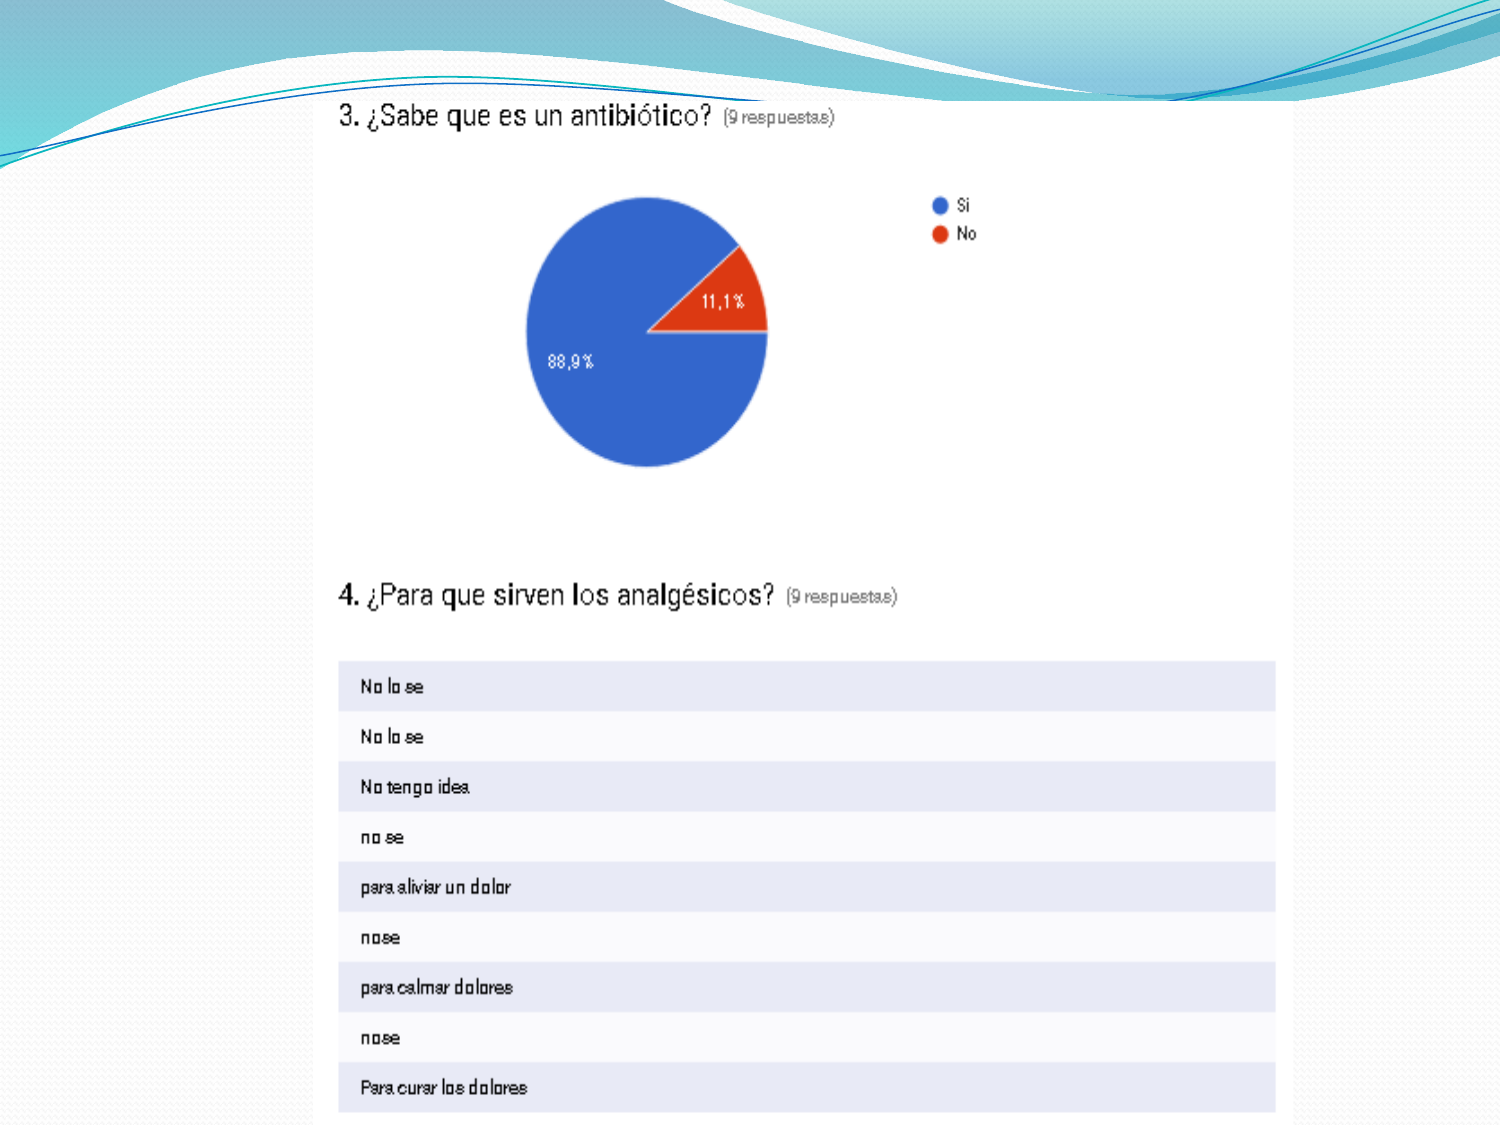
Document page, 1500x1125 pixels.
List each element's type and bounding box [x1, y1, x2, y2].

picture [312, 101, 1294, 1125]
